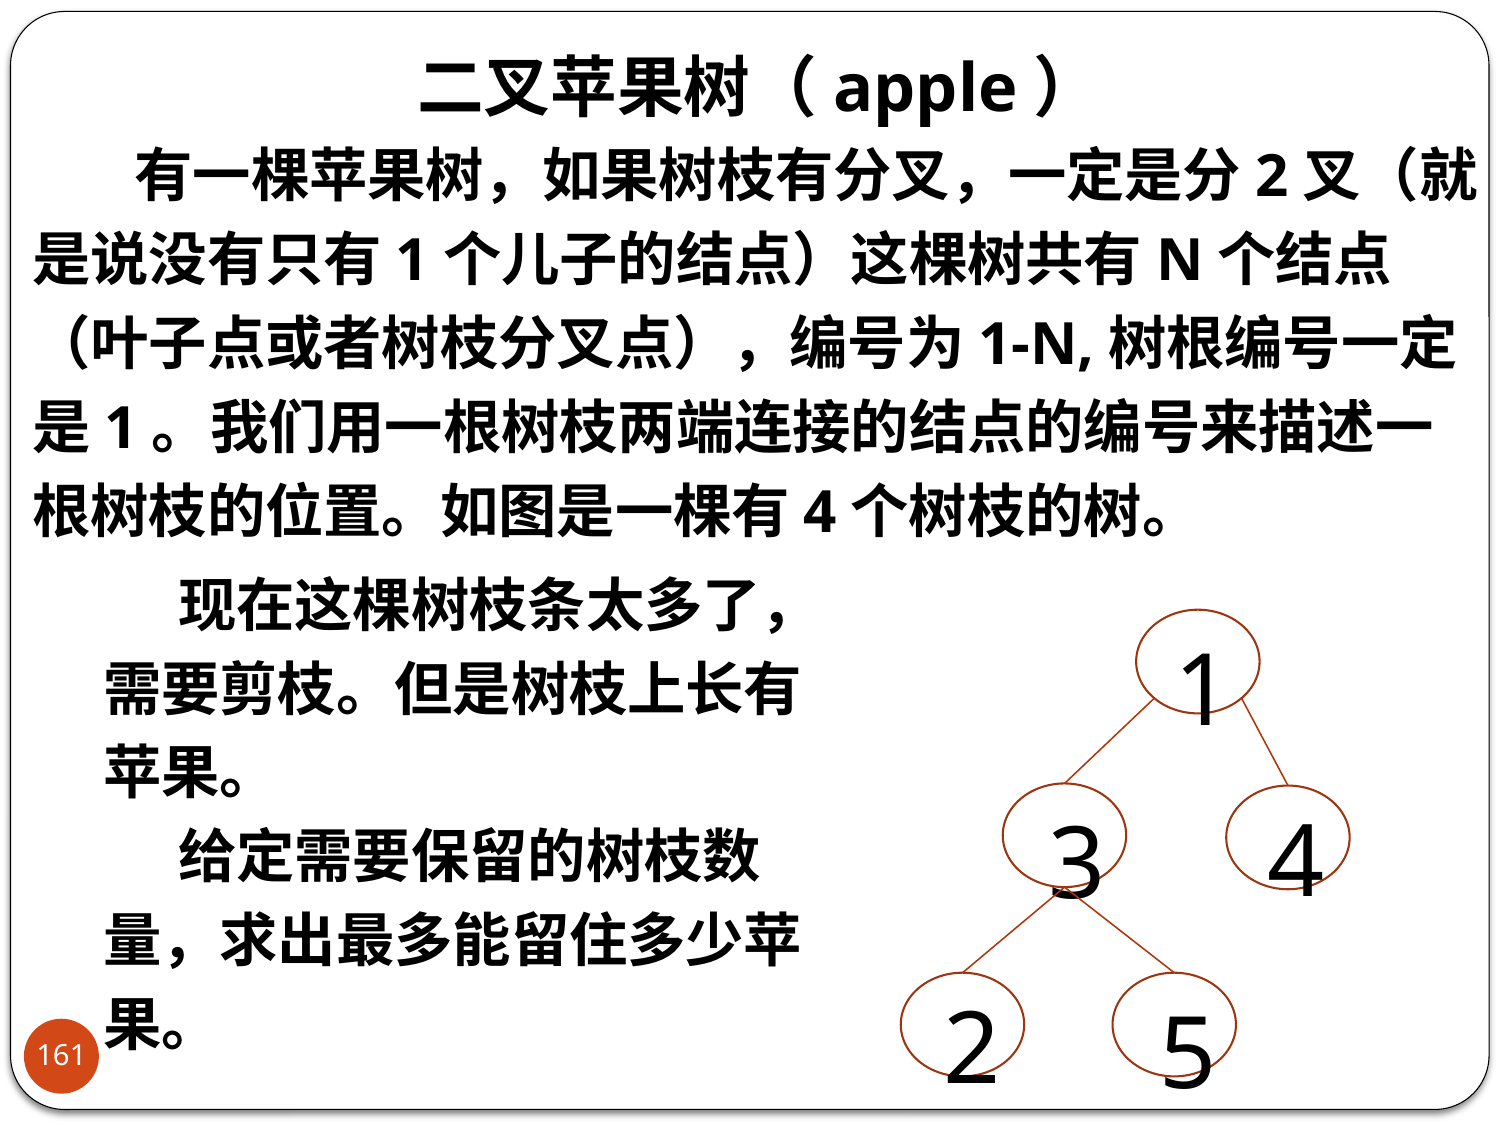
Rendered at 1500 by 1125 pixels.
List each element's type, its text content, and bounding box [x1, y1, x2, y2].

text_box 现在这棵树枝条太多了，需要剪枝。但是树枝上长有苹果。 给定需要保留的树枝数量，求出最多能留住多少苹果。 [88, 546, 833, 1065]
slide_number 161 [23, 1018, 98, 1094]
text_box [900, 609, 1350, 1118]
text_box 二叉苹果树（apple） 有一棵苹果树，如果树枝有分叉，一定是分2叉（就是说没有只有1个儿子的结点）这棵树共有N个结点（叶子点或者树枝分叉点），编号为1-N,树根编号一定是1。我们用一根树枝两端连接的结点的编号来描述一根树枝的位置。如图是一棵有4个树枝的树。 [17, 21, 1500, 552]
